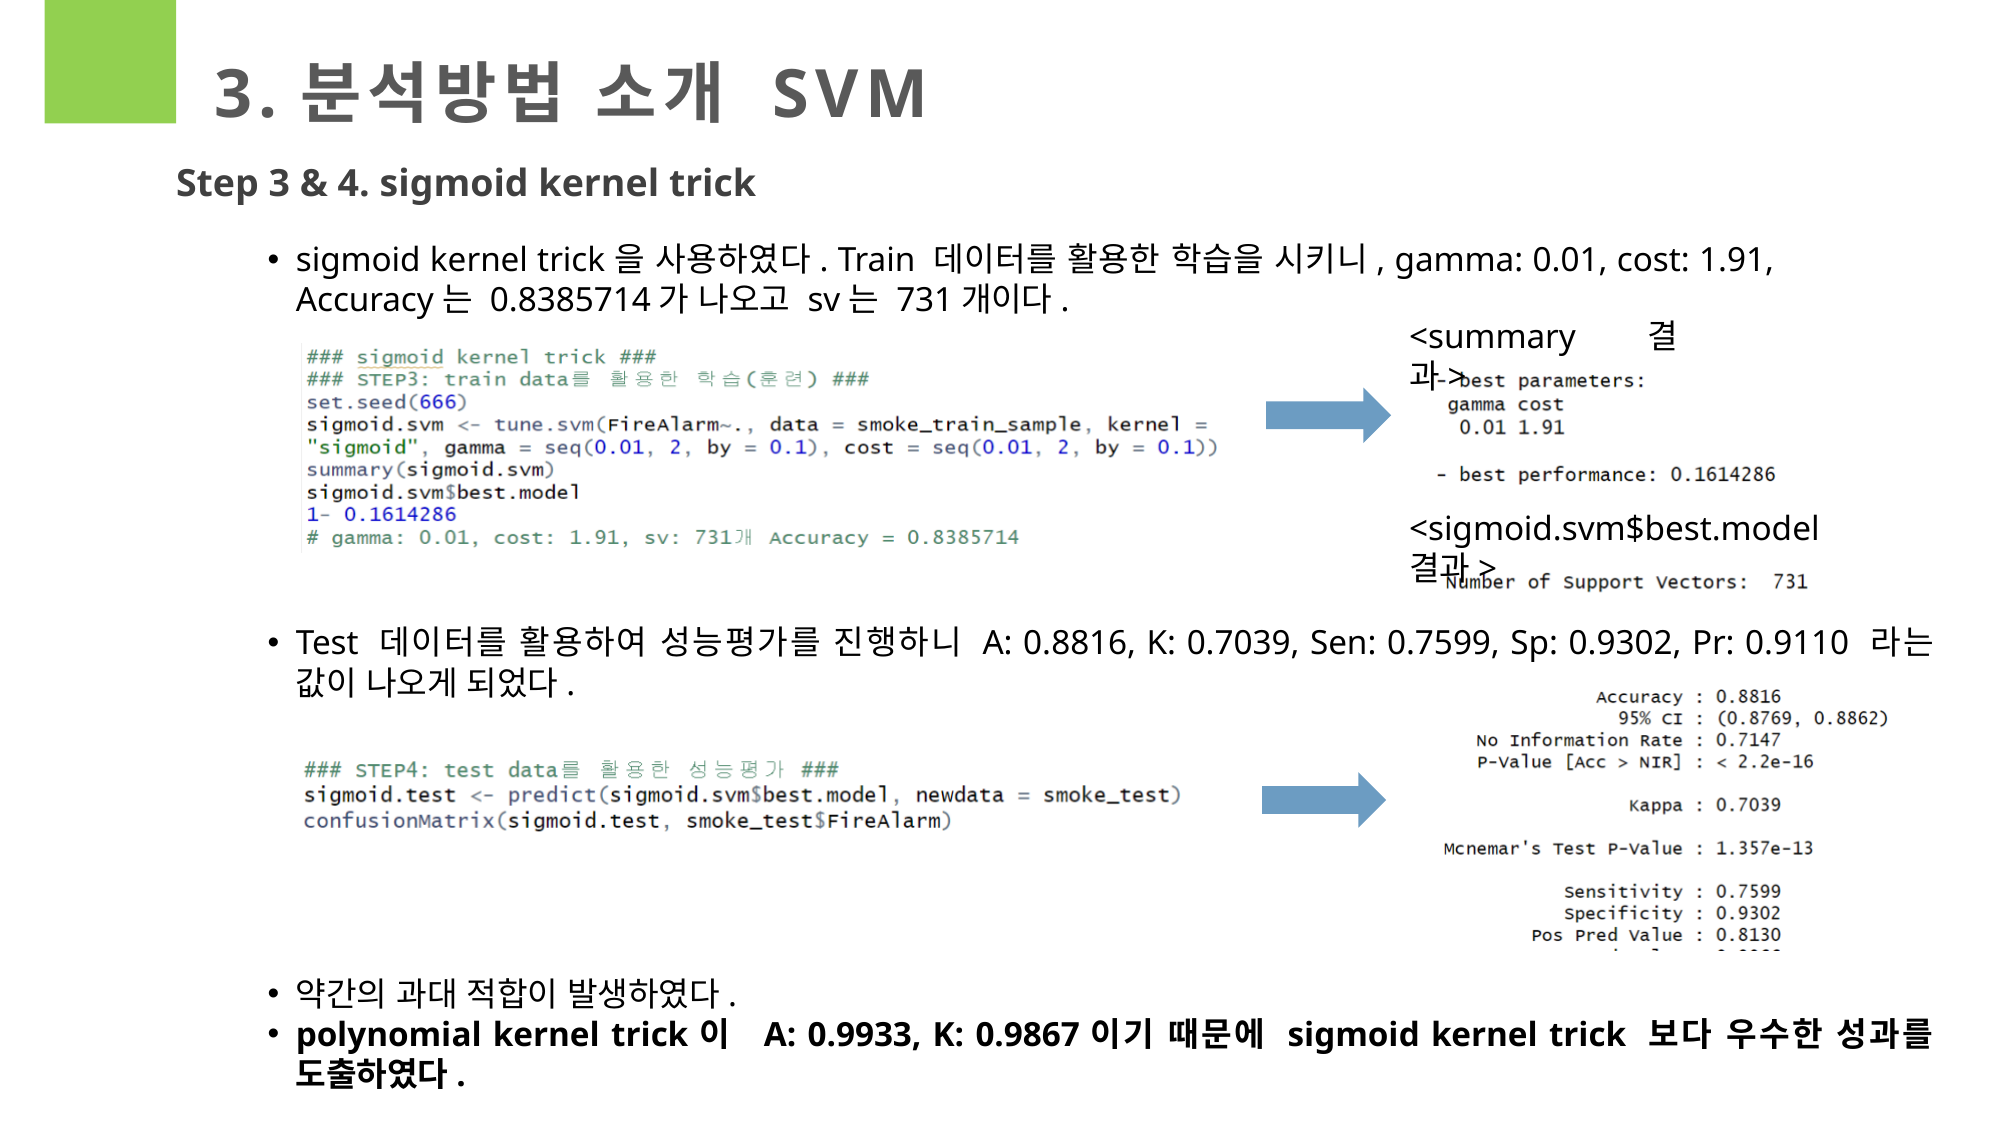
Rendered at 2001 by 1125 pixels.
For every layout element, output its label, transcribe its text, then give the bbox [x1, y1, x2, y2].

picture [301, 755, 1262, 835]
text_box <summary 결과> [1394, 308, 1693, 403]
text_box 3.분석방법 소개 SVM [199, 43, 967, 139]
text_box [1265, 385, 1393, 446]
text_box sigmoid kernel trick을 사용하였다. Train 데이터를 활용한 학습을 시키니, gamma: 0.01, cost: 1.91, Accuracy는 0.8385714가 나오고 sv는 731개이다. [252, 231, 1790, 326]
picture [1432, 355, 1790, 492]
picture [1432, 678, 1921, 951]
text_box [1262, 769, 1388, 831]
text_box <sigmoid.svm$best.model 결과> [1394, 499, 1885, 595]
text_box [44, 0, 177, 124]
text_box Test 데이터를 활용하여 성능평가를 진행하니 A: 0.8816, K: 0.7039, Sen: 0.7599, Sp: 0.9302, Pr: 0.9110 라는 값이 나오게 되었다. [252, 614, 1949, 709]
text_box 약간의 과대 적합이 발생하였다. polynomial kernel trick이 A: 0.9933, K: 0.9867이기 때문에 sigmoid kernel trick 보다 우수한 성과를 도출하였다. [252, 966, 1949, 1101]
picture [301, 343, 1225, 553]
text_box Step 3 & 4. sigmoid kernel trick [161, 151, 772, 212]
picture [1444, 562, 1835, 614]
